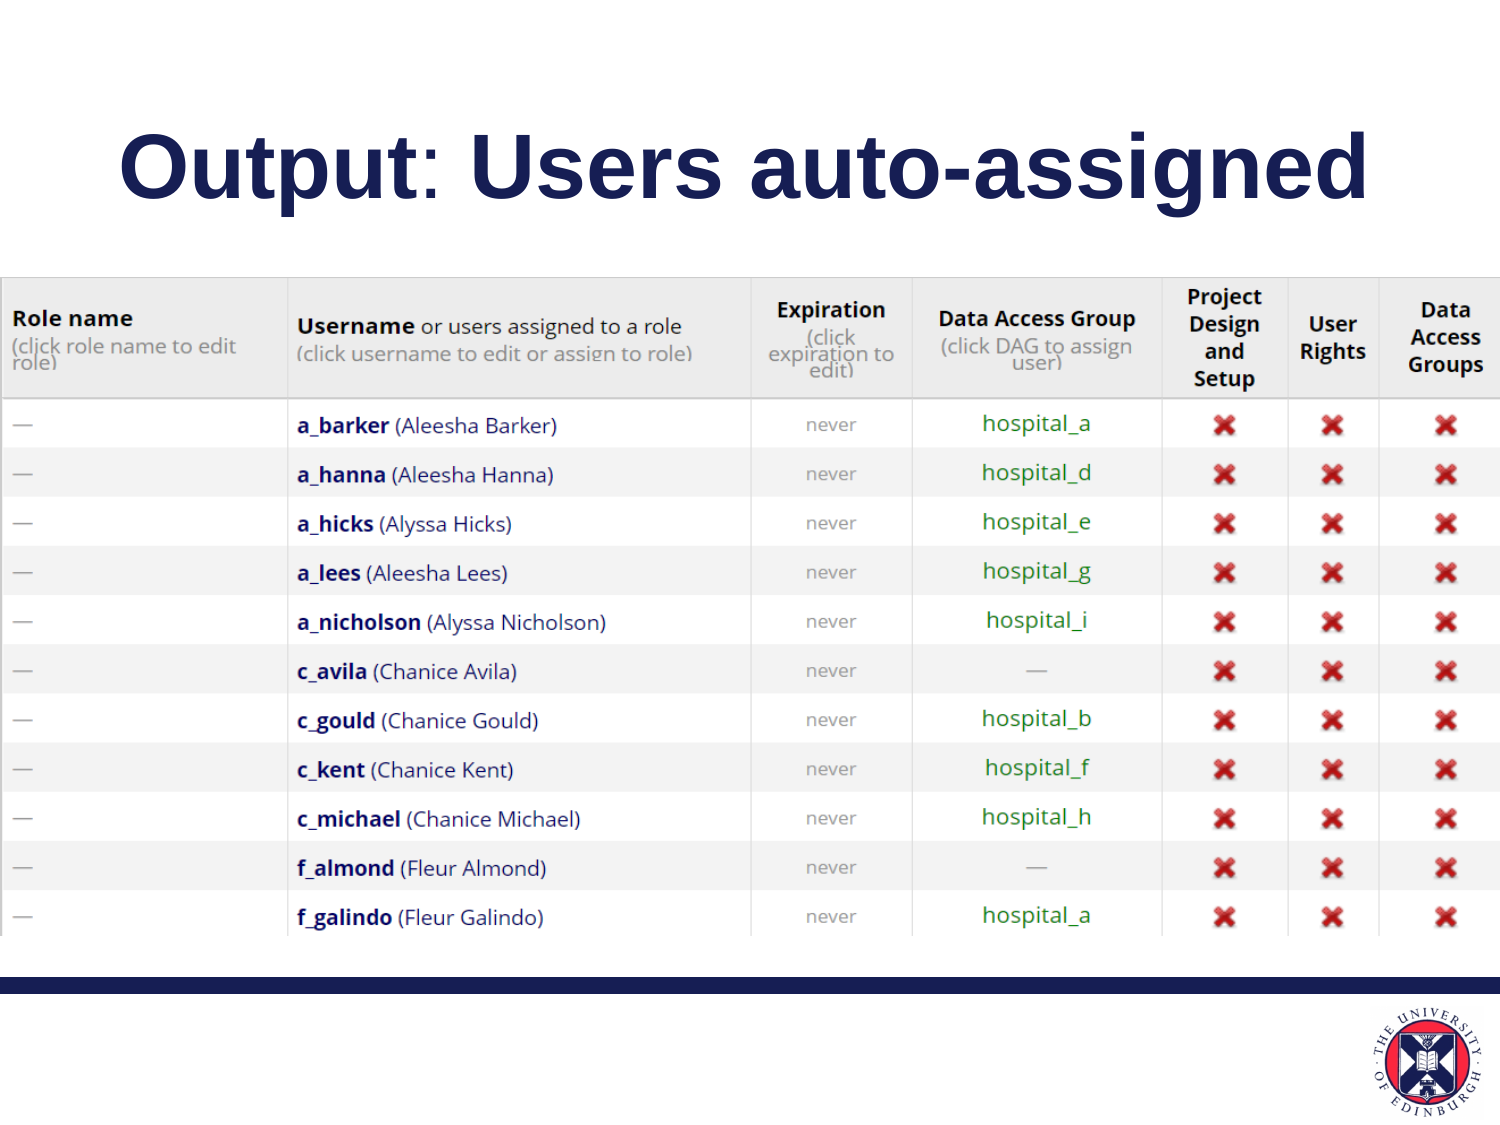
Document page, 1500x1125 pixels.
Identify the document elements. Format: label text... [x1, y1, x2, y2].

picture [1370, 1006, 1484, 1120]
text_box Output: Users auto-assigned [103, 59, 1397, 277]
picture [0, 277, 1500, 936]
